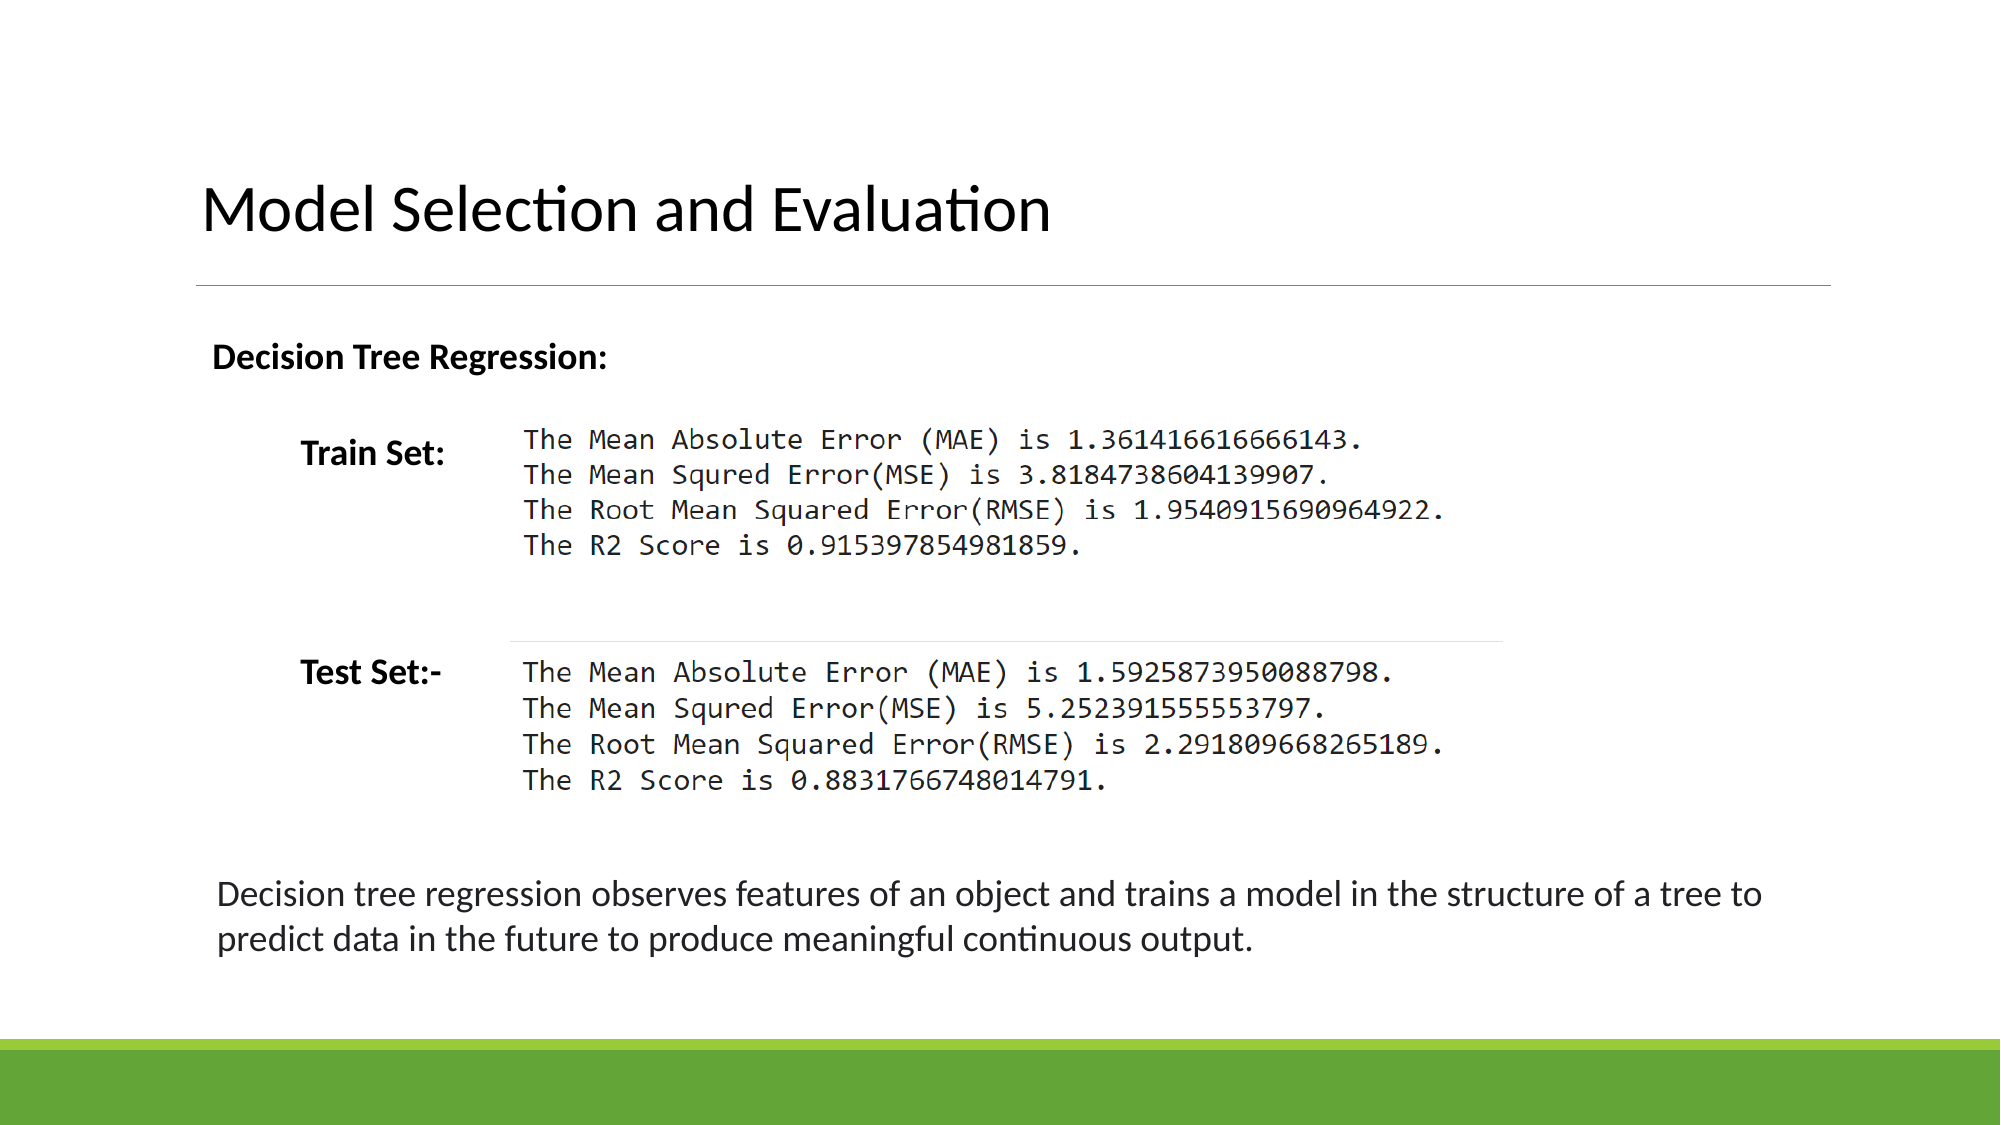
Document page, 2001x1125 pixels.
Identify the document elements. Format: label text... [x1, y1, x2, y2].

picture [475, 419, 1504, 569]
picture [475, 641, 1504, 817]
text_box Decision Tree Regression: [197, 324, 633, 385]
text_box Train Set: [285, 420, 474, 481]
text_box Decision tree regression observes features of an object and trains a model in the structure of a tree to predict data in the future to produce meaningful continuous output. [202, 861, 1892, 967]
text_box Test Set:- [285, 639, 457, 700]
text_box Model Selection and Evaluation [186, 157, 1187, 252]
